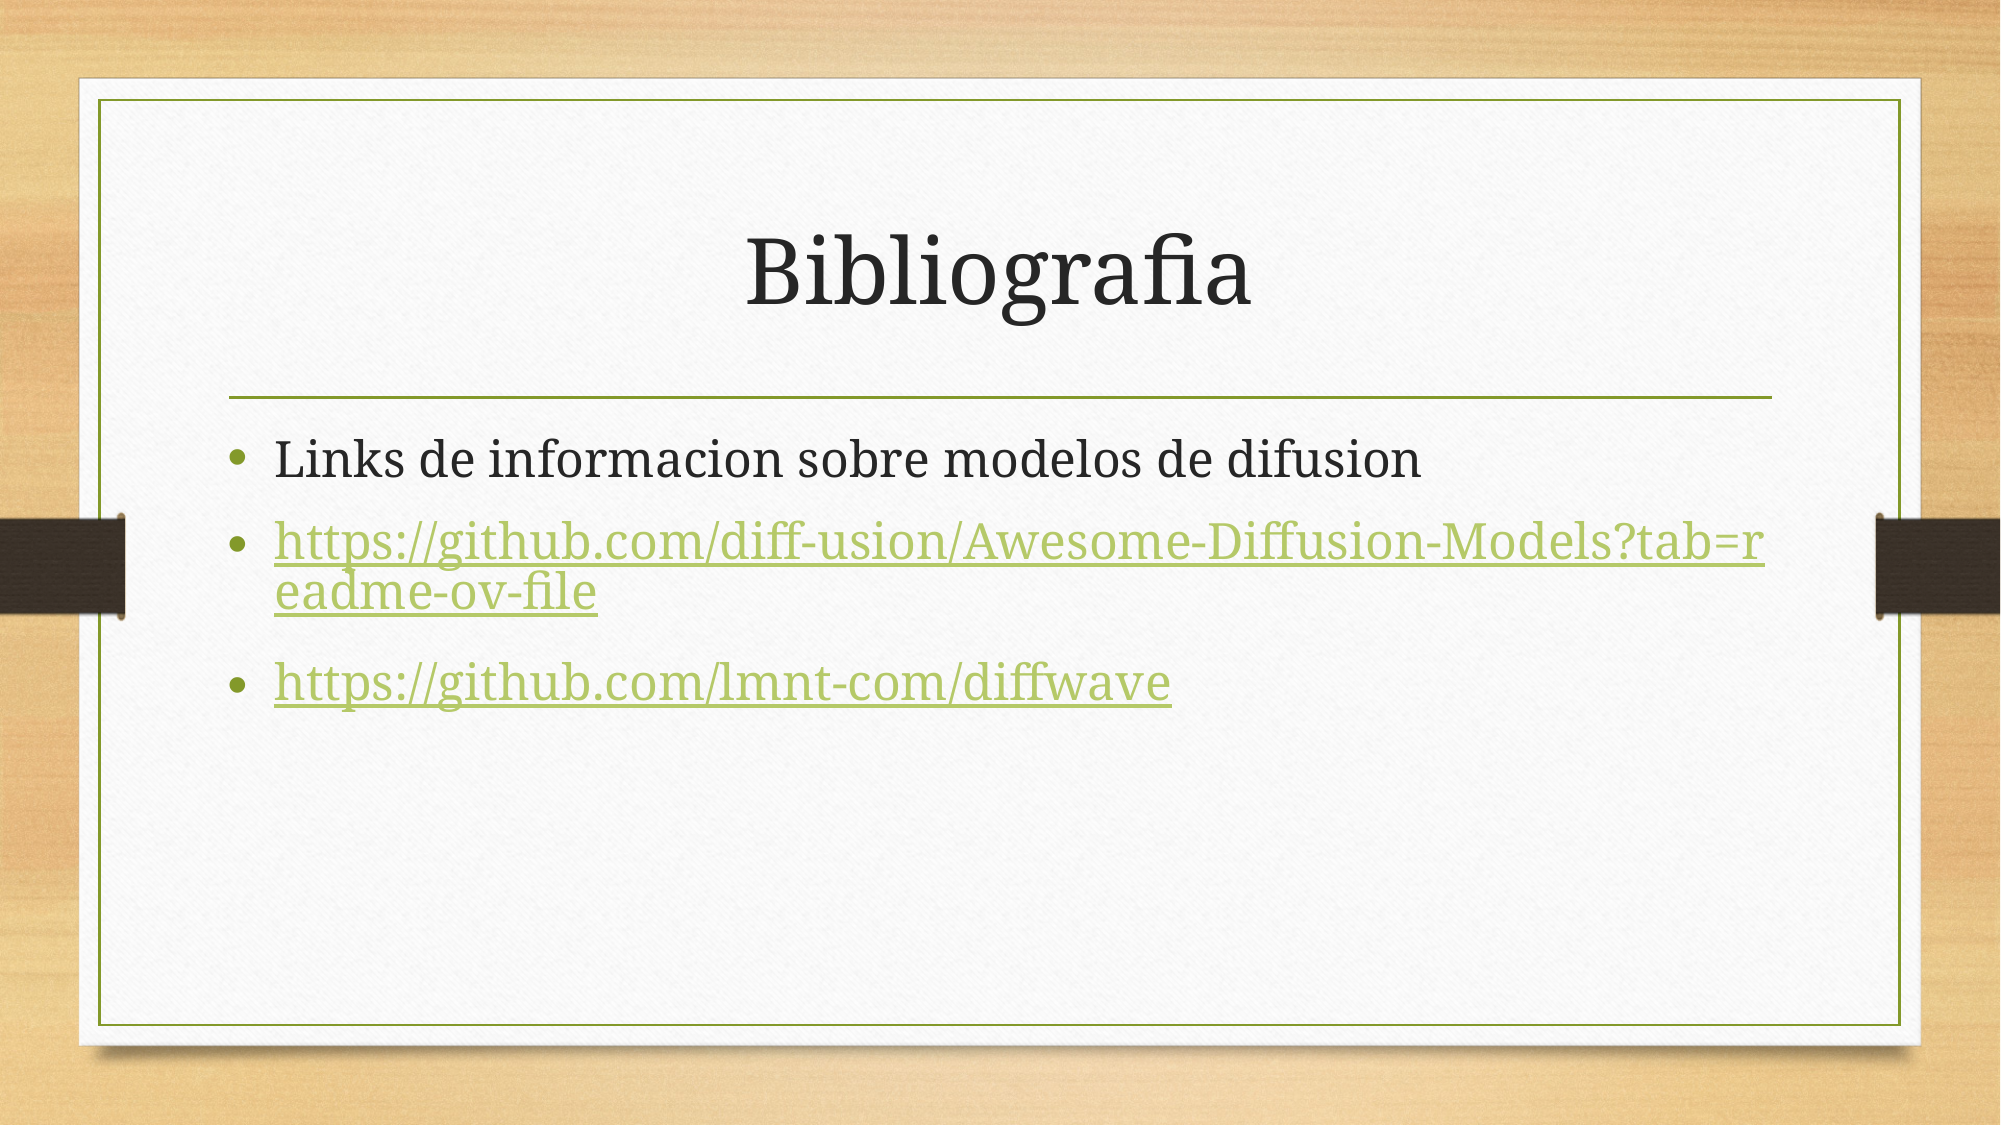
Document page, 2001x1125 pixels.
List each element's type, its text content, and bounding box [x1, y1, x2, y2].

title Bibliografia [212, 161, 1788, 375]
list Links de informacion sobre modelos de difusion https://github.com/diff-usion/Awesome-Diffusion-Models?tab=readme-ov-file https://github.com/lmnt-com/diffwave [212, 419, 1788, 964]
picture [0, 0, 2001, 1125]
